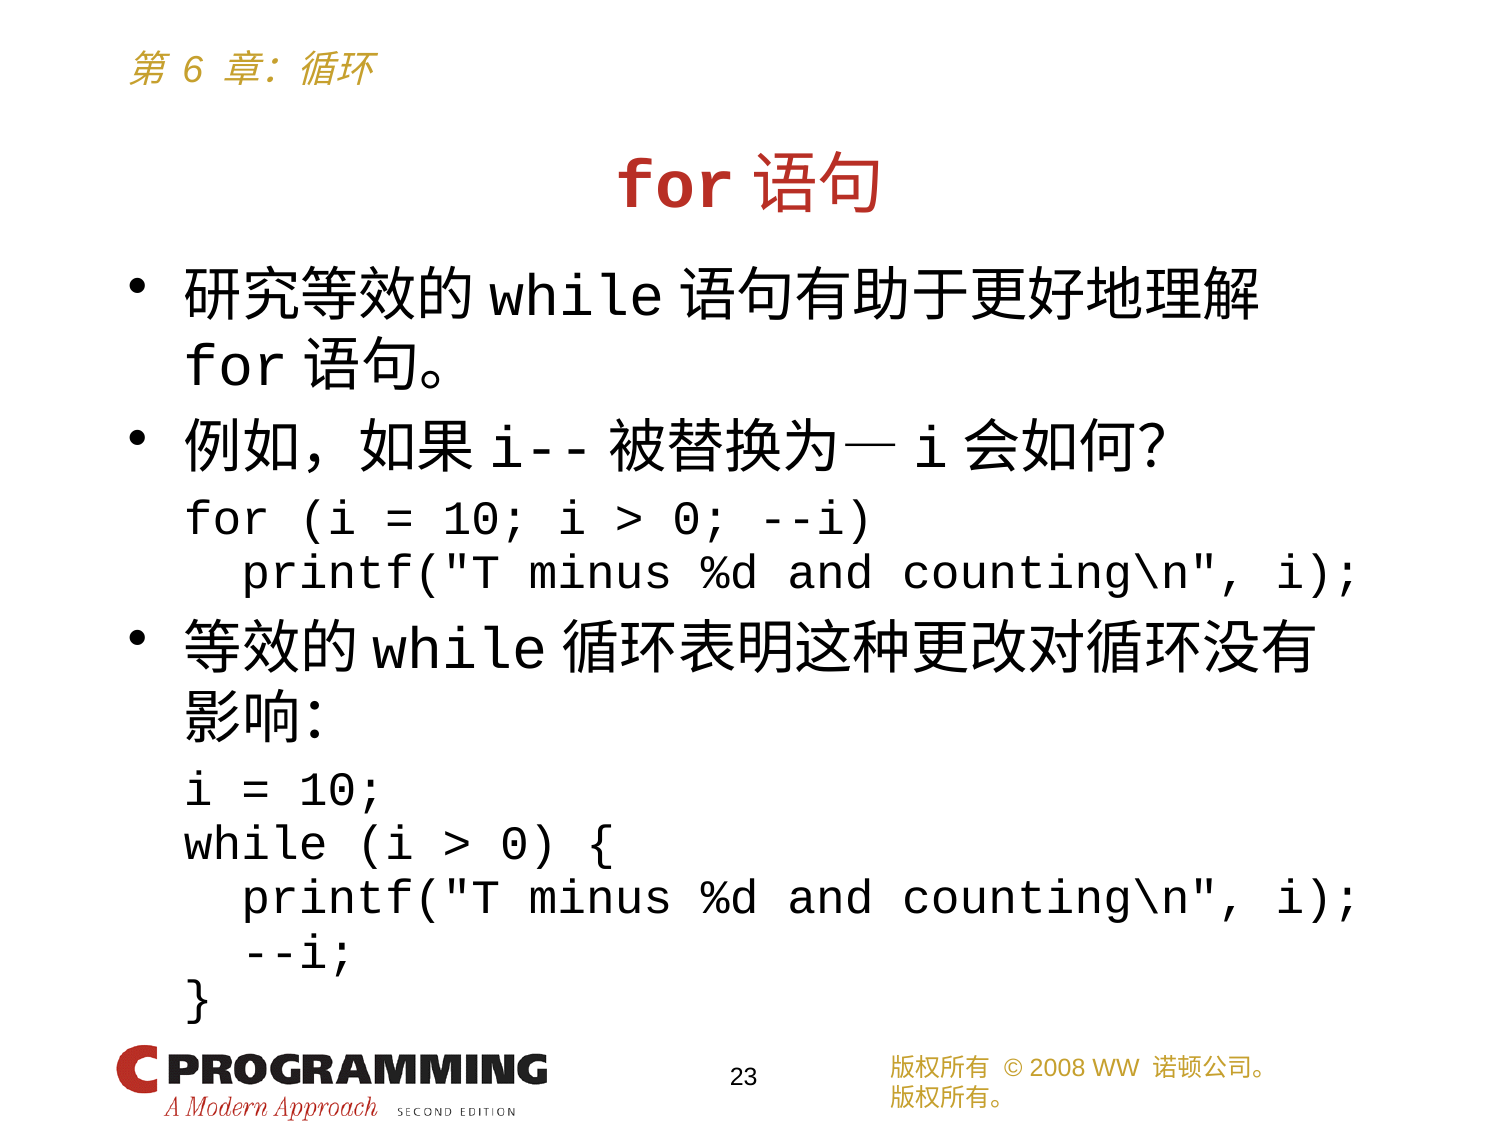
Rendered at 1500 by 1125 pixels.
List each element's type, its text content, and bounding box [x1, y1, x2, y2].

title for语句 [112, 125, 1388, 238]
footer 版权所有 © 2008 WW 诺顿公司。 版权所有。 [874, 1043, 1388, 1119]
picture [112, 1041, 550, 1123]
slide_number 23 [687, 1049, 801, 1101]
list 研究等效的while语句有助于更好地理解for语句。 例如，如果i--被替换为—i会如何？ for (i = 10; i > 0; --i) printf("T minus %d and counting\n", i); 等效的while循环表明这种更改对循环没有影响： i = 10; while (i > 0) { printf("T minus %d and counting\n", i); --i; } [112, 249, 1388, 1038]
